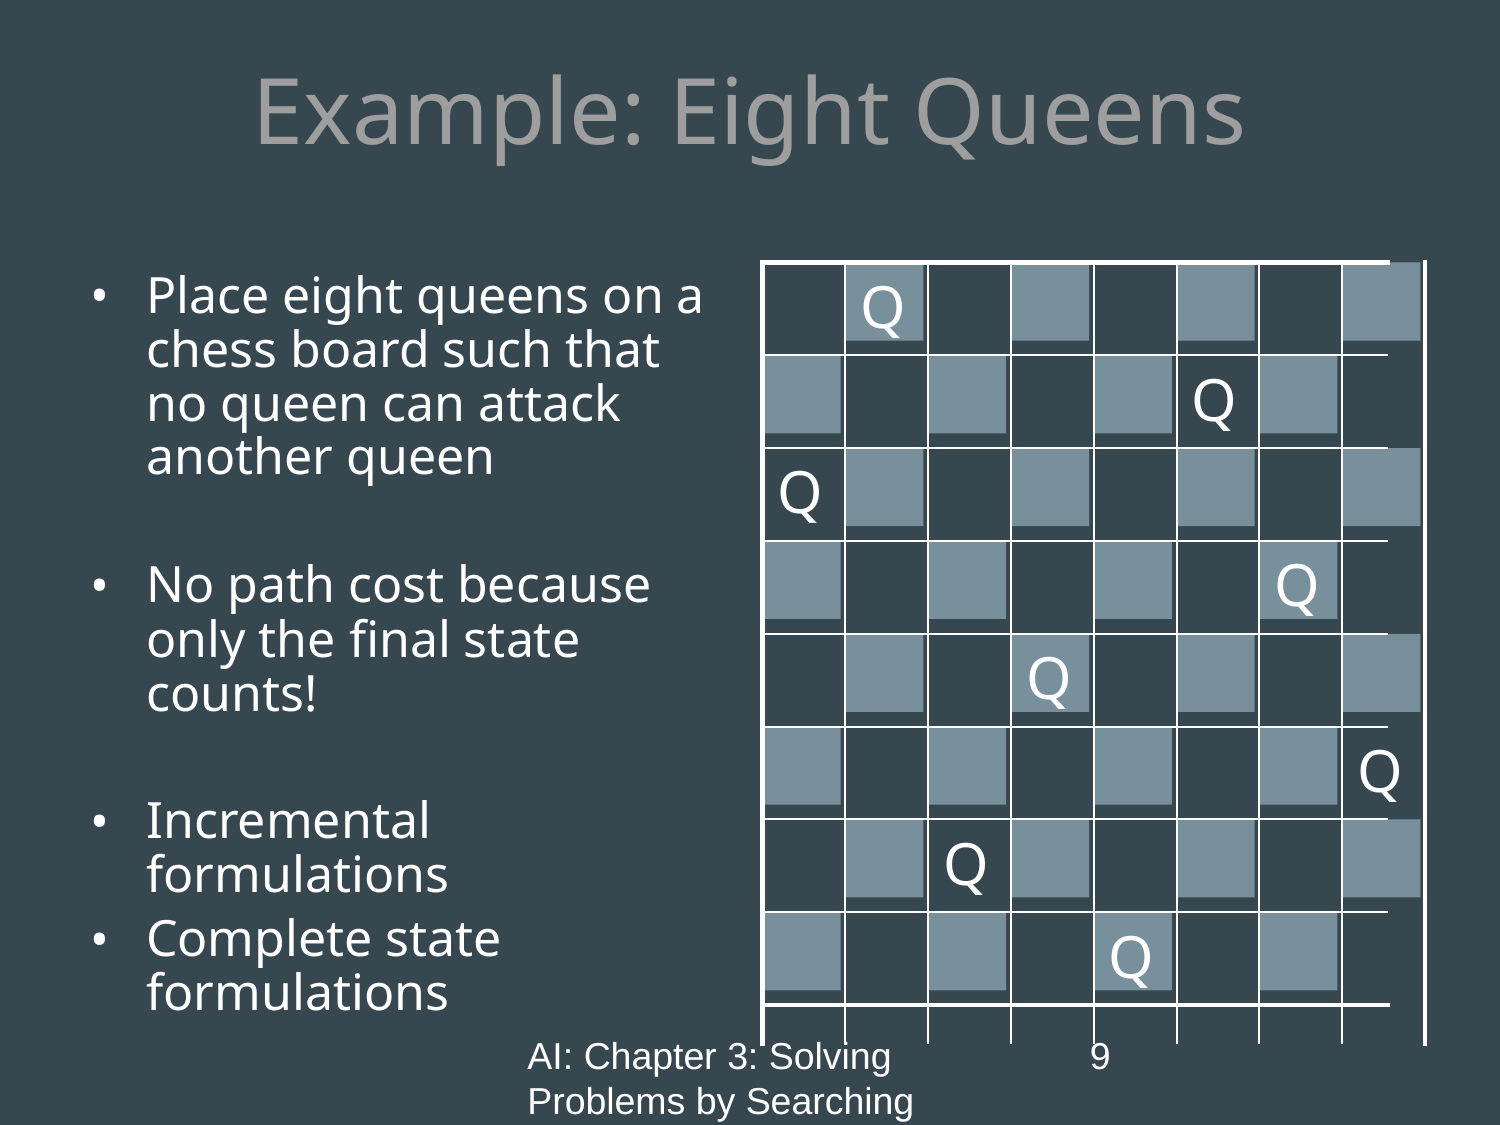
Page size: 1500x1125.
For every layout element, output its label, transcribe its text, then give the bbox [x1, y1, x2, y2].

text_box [762, 262, 1426, 1044]
footer AI: Chapter 3: Solving Problems by Searching [512, 1024, 988, 1103]
list Place eight queens on a chess board such that no queen can attack another queen No path cost because only the final state counts! Incremental formulations Complete state formulations [75, 262, 738, 1005]
slide_number ‹#› [1074, 1051, 1425, 1103]
title Example: Eight Queens [75, 45, 1425, 233]
